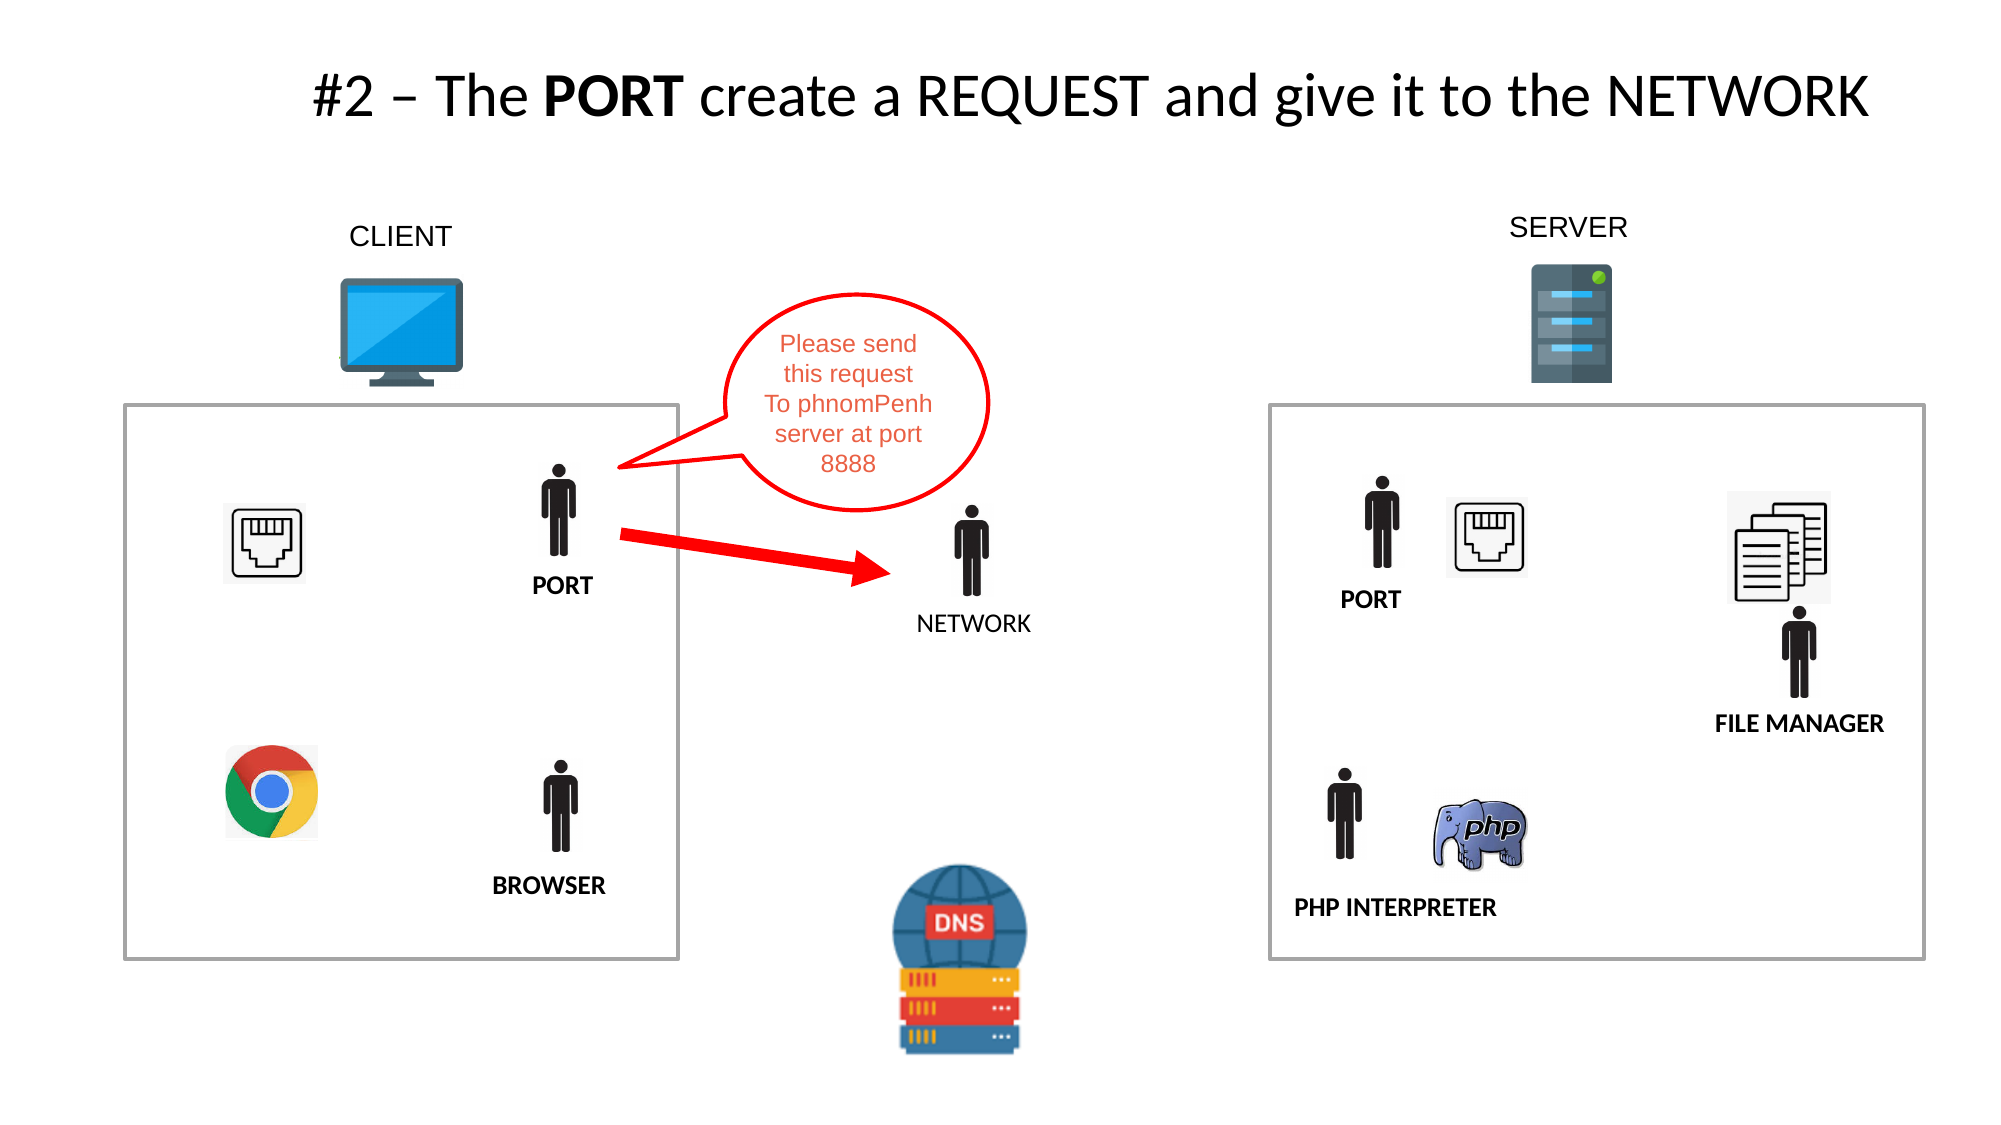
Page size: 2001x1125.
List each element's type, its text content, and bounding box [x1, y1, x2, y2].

picture [1362, 474, 1405, 569]
picture [879, 854, 1042, 1065]
text_box FILE MANAGER [1698, 697, 1902, 746]
text_box Please send this request To phnomPenh server at port 8888 [743, 319, 954, 485]
picture [540, 758, 583, 853]
text_box #2 – The PORT create a REQUEST and give it to the NETWORK [283, 46, 1906, 137]
picture [1446, 497, 1529, 579]
text_box PORT [1324, 573, 1417, 622]
picture [1432, 787, 1528, 883]
text_box [125, 405, 678, 960]
text_box PORT [516, 560, 609, 608]
text_box [954, 329, 989, 476]
picture [339, 274, 464, 389]
picture [1727, 491, 1831, 699]
picture [223, 742, 318, 842]
text_box BROWSER [476, 859, 623, 908]
text_box [1269, 405, 1924, 960]
picture [1324, 766, 1367, 861]
text_box [773, 294, 941, 319]
picture [951, 503, 994, 597]
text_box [620, 533, 892, 575]
text_box PHP INTERPRETER [1277, 882, 1521, 930]
text_box NETWORK [900, 597, 1047, 646]
picture [538, 462, 581, 557]
text_box SERVER [1494, 200, 1646, 251]
picture [1527, 261, 1613, 383]
text_box [619, 348, 743, 468]
text_box CLIENT [334, 209, 470, 260]
text_box [771, 485, 942, 511]
picture [223, 503, 306, 585]
